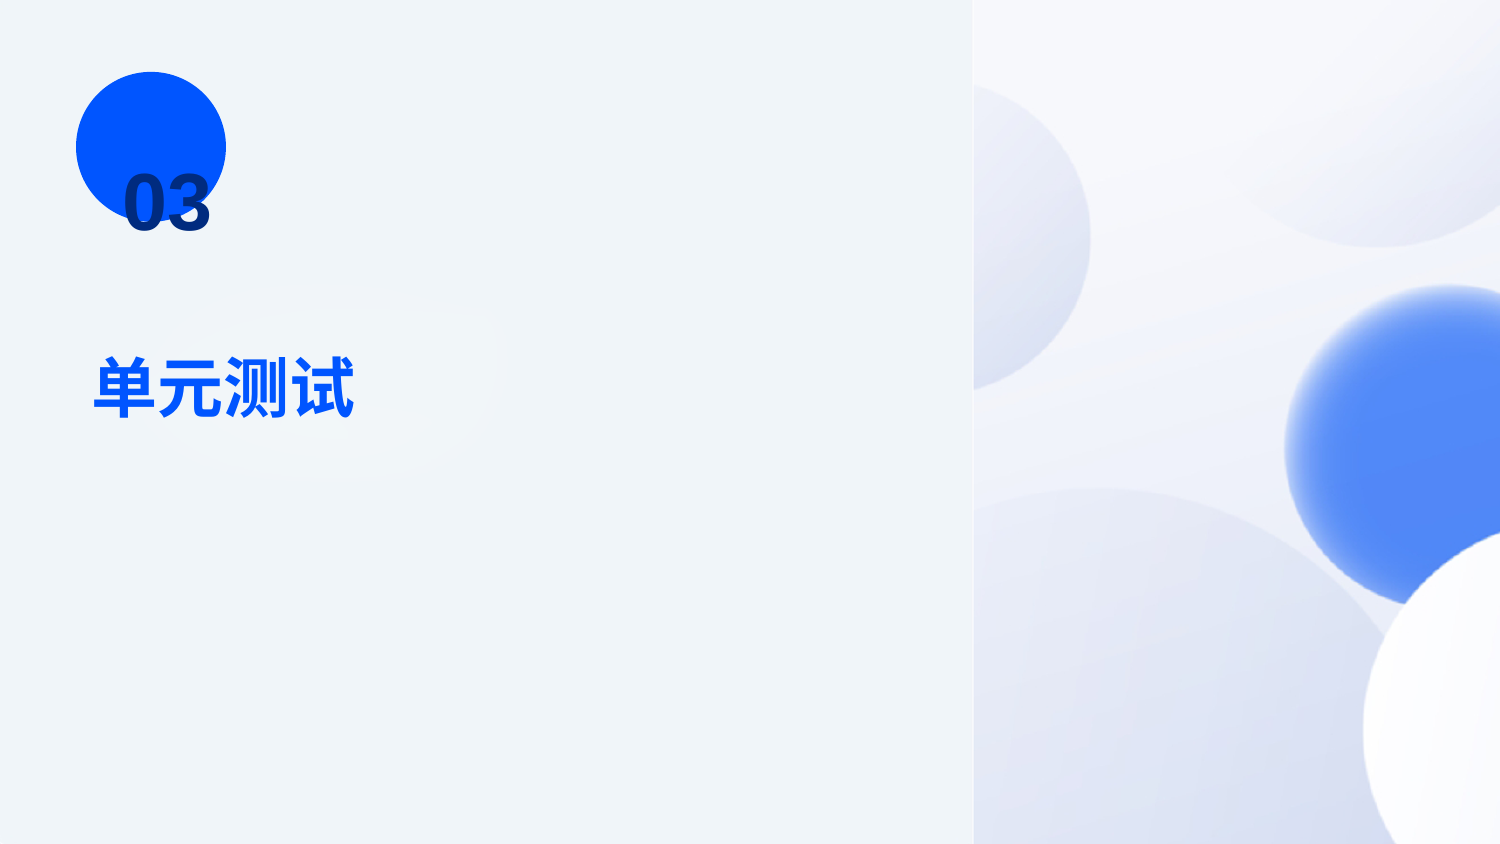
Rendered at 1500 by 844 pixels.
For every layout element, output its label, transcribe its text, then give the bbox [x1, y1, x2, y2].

text_box 03 [56, 121, 280, 262]
text_box [80, 71, 222, 121]
text_box 单元测试 [76, 321, 933, 442]
picture [0, 0, 1500, 844]
